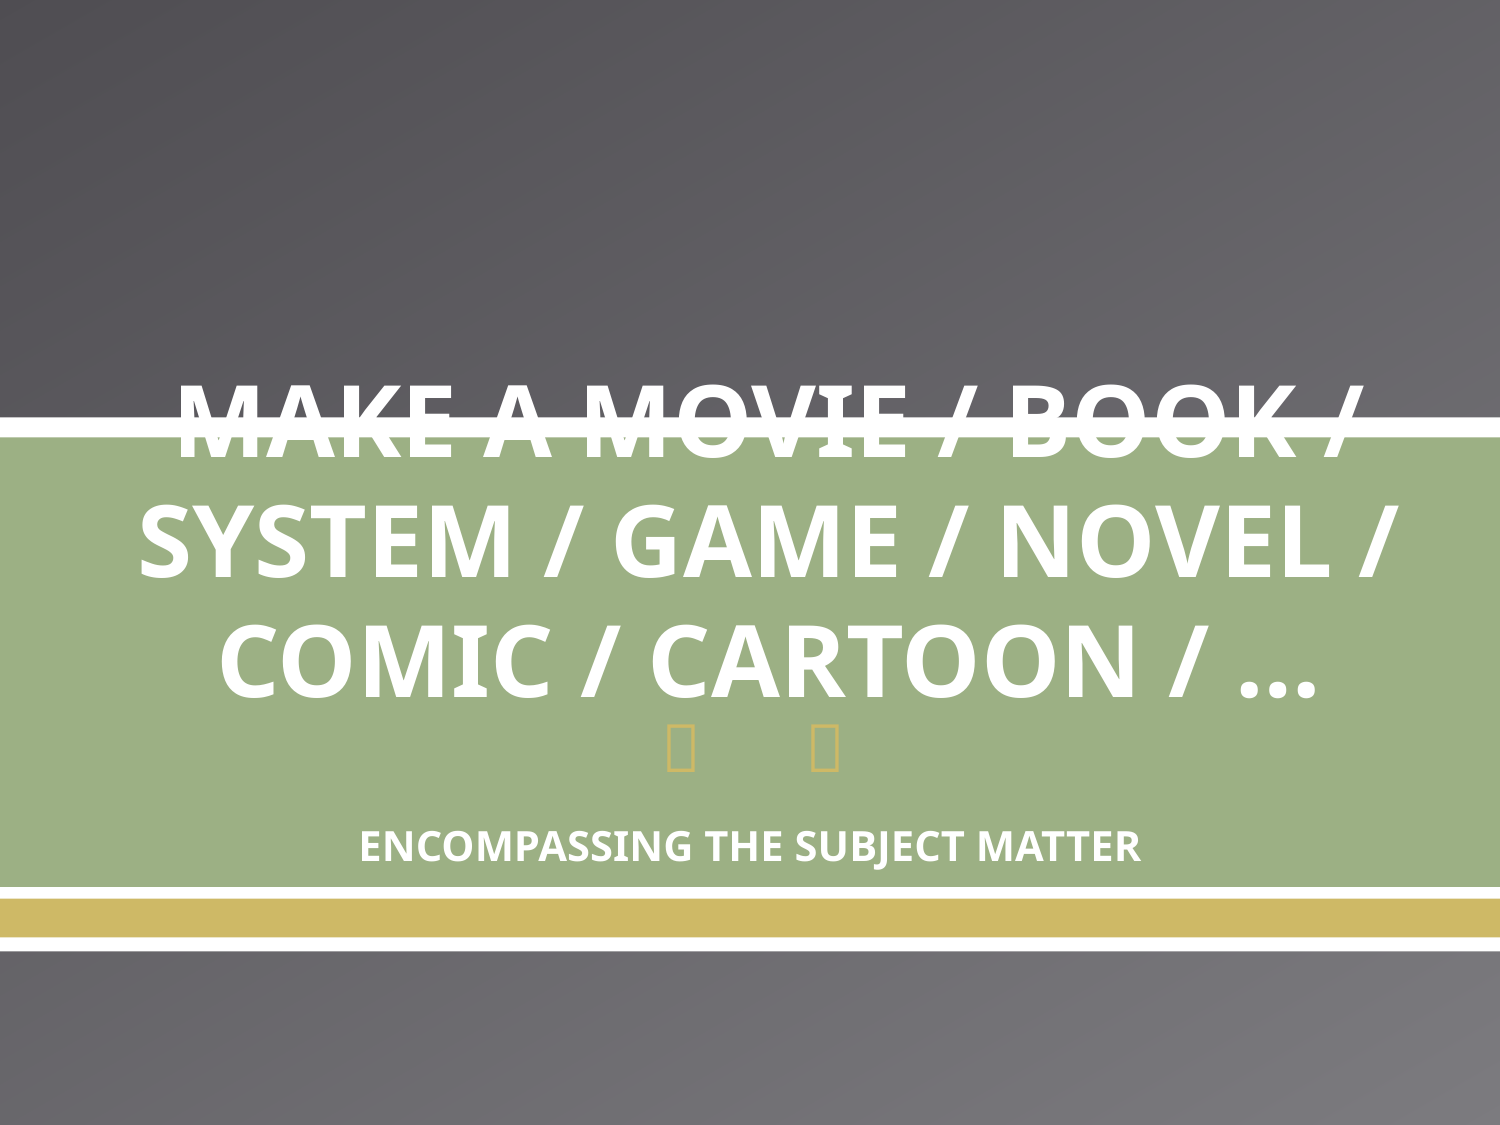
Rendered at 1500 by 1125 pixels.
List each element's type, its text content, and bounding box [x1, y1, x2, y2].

title MAKE A MOVIE / BOOK / SYSTEM / GAME / NOVEL / COMIC / CARTOON / … [112, 483, 1425, 725]
subtitle ENCOMPASSING THE SUBJECT MATTER [249, 812, 1250, 888]
